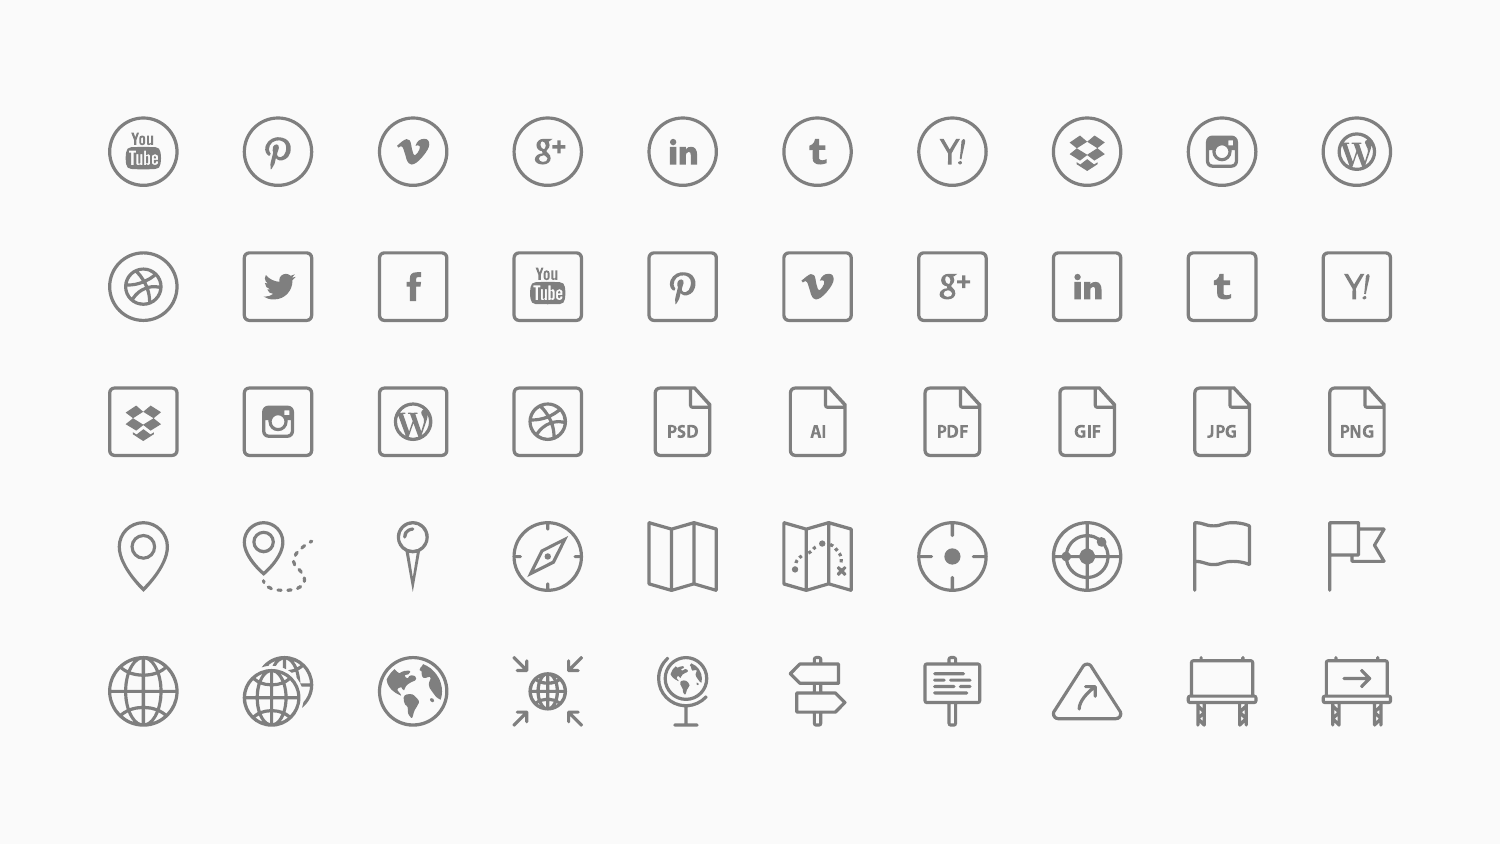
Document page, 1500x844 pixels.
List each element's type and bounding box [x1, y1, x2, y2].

text_box [653, 386, 712, 458]
text_box [528, 672, 568, 711]
text_box [657, 656, 708, 727]
text_box [663, 655, 709, 701]
text_box [266, 585, 273, 591]
text_box [108, 251, 179, 323]
text_box [242, 386, 314, 458]
text_box [512, 386, 584, 458]
text_box [512, 521, 584, 592]
text_box [647, 251, 718, 323]
text_box [512, 116, 584, 187]
text_box [242, 668, 301, 727]
text_box [647, 521, 718, 592]
text_box [512, 710, 529, 727]
text_box [1051, 662, 1123, 721]
text_box [782, 251, 853, 323]
text_box [377, 655, 449, 727]
text_box [512, 655, 529, 673]
text_box [567, 710, 584, 727]
text_box [1051, 116, 1123, 187]
text_box [108, 386, 179, 458]
text_box [261, 655, 314, 708]
text_box [1321, 116, 1393, 187]
text_box [242, 251, 314, 323]
text_box [788, 655, 847, 727]
text_box [1186, 116, 1258, 187]
text_box [108, 116, 179, 187]
text_box [917, 116, 988, 187]
text_box [396, 521, 429, 592]
text_box [788, 386, 847, 458]
text_box [1193, 386, 1252, 458]
text_box [108, 655, 179, 727]
text_box [512, 251, 584, 323]
text_box [242, 116, 314, 187]
text_box [782, 521, 853, 592]
text_box [1051, 251, 1123, 323]
text_box [1186, 251, 1258, 323]
text_box [242, 521, 285, 576]
text_box [917, 251, 988, 323]
text_box [567, 655, 584, 673]
text_box [117, 521, 170, 592]
text_box [1186, 655, 1258, 727]
text_box [377, 386, 449, 458]
text_box [377, 116, 449, 187]
text_box [1051, 521, 1123, 592]
text_box [917, 521, 988, 592]
text_box [923, 655, 982, 727]
text_box [1328, 386, 1386, 458]
text_box [1058, 386, 1117, 458]
text_box [923, 386, 982, 458]
text_box [1328, 521, 1386, 592]
text_box [1193, 521, 1252, 592]
text_box [1321, 655, 1393, 727]
text_box [1321, 251, 1393, 323]
text_box [377, 251, 449, 323]
text_box [291, 559, 297, 567]
text_box [647, 116, 718, 187]
text_box [782, 116, 853, 187]
